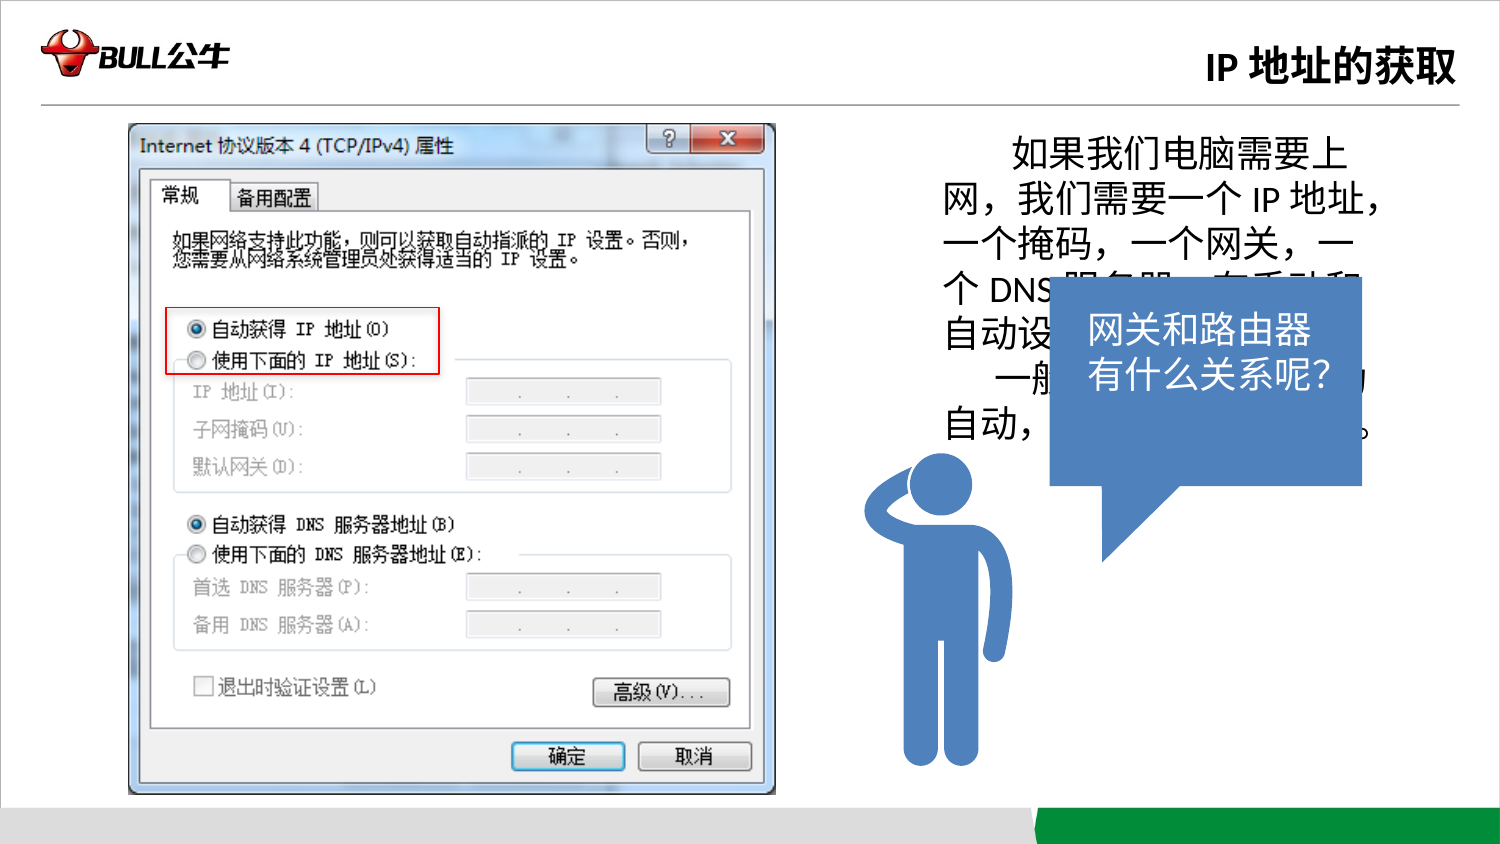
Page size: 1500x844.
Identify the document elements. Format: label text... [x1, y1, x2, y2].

title IP地址的获取 [950, 32, 1473, 104]
picture [0, 0, 1500, 844]
text_box 如果我们电脑需要上网，我们需要一个IP地址，一个掩码，一个网关，一个DNS服务器。有手动和自动设置。 一般系统会默认设置为自动，让使用者方便上网。 [928, 123, 1387, 498]
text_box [864, 276, 1363, 767]
